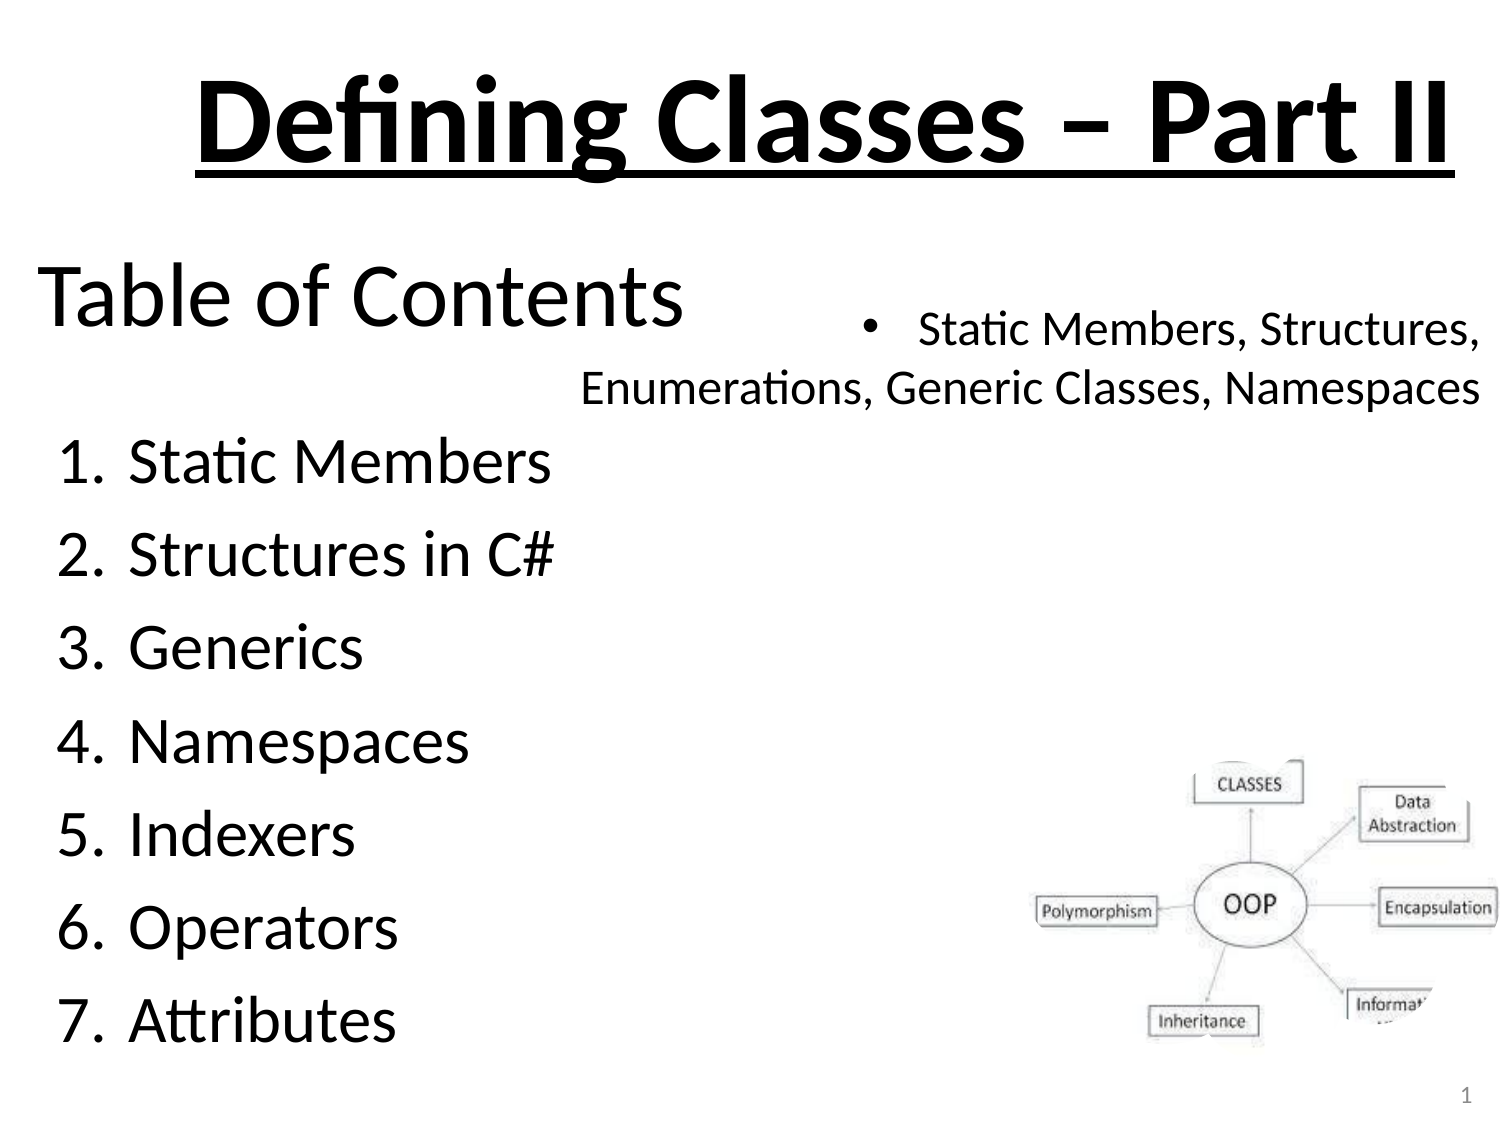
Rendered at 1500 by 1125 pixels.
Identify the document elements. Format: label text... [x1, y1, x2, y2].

list Static Members Structures in C# Generics Namespaces Indexers Operators Attributes [41, 408, 1467, 1125]
text_box Static Members, Structures, Enumerations, Generic Classes, Namespaces [161, 287, 1497, 381]
title Table of Contents [0, 196, 1037, 384]
slide_number 1 [1412, 1074, 1488, 1113]
picture [1028, 751, 1500, 1062]
text_box Defining Classes – Part II [149, 0, 1500, 250]
